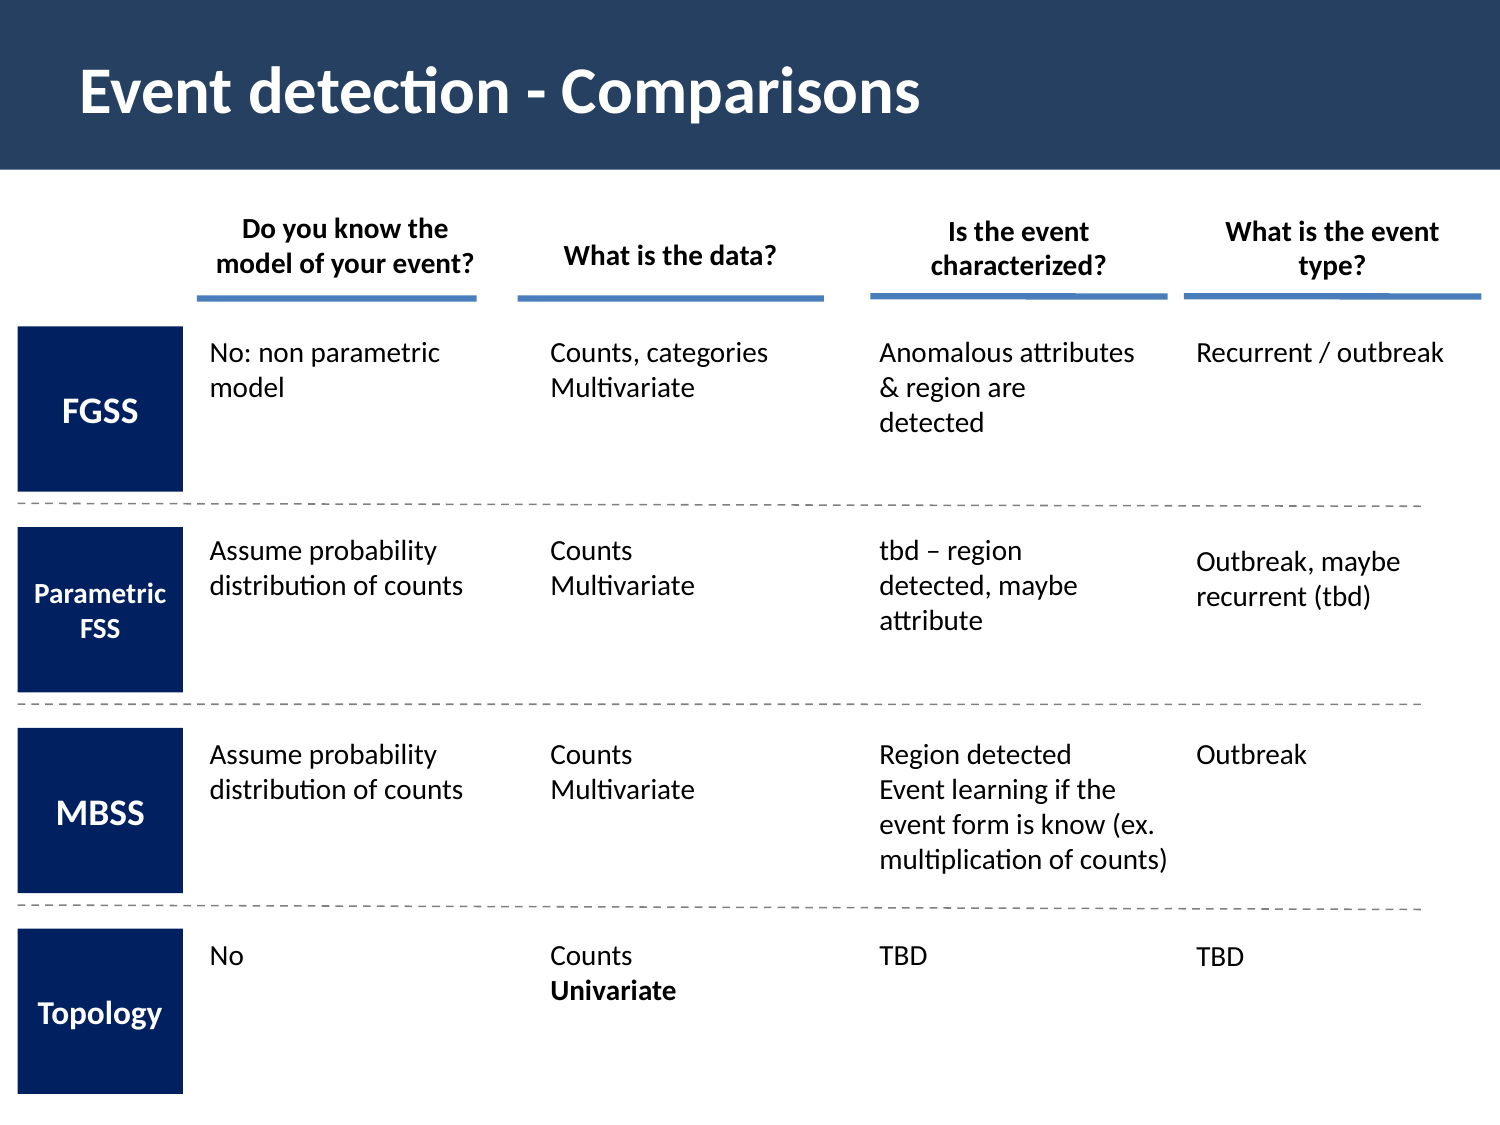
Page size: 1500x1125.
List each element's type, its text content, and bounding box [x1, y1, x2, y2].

text_box Counts Univariate [535, 928, 822, 1014]
text_box Assume probability distribution of counts [194, 727, 481, 883]
text_box [0, 0, 1500, 170]
text_box Counts, categories Multivariate [535, 326, 822, 446]
text_box TBD [864, 928, 1151, 979]
text_box tbd – region detected, maybe attribute [864, 523, 1151, 644]
text_box What is the data? [507, 229, 834, 279]
text_box MBSS [17, 727, 183, 894]
text_box Region detected Event learning if the event form is know (ex. multiplication of counts) [864, 728, 1193, 918]
text_box Do you know the model of your event? [196, 202, 494, 322]
text_box Outbreak, maybe recurrent (tbd) [1181, 534, 1468, 620]
text_box What is the event type? [1174, 204, 1491, 290]
text_box Counts Multivariate [535, 727, 822, 813]
text_box Counts Multivariate [535, 523, 822, 609]
text_box FGSS [17, 326, 183, 492]
text_box Parametric FSS [17, 527, 183, 693]
text_box Topology [17, 928, 183, 1094]
text_box TBD [1181, 930, 1468, 980]
text_box No: non parametric model [194, 326, 481, 446]
text_box Is the event characterized? [861, 204, 1174, 290]
text_box Anomalous attributes & region are detected [864, 326, 1151, 481]
text_box Event detection - Comparisons [64, 39, 1435, 134]
text_box Recurrent / outbreak [1181, 326, 1468, 411]
text_box No [194, 928, 481, 979]
text_box Assume probability distribution of counts [194, 523, 481, 679]
text_box Outbreak [1181, 727, 1468, 778]
